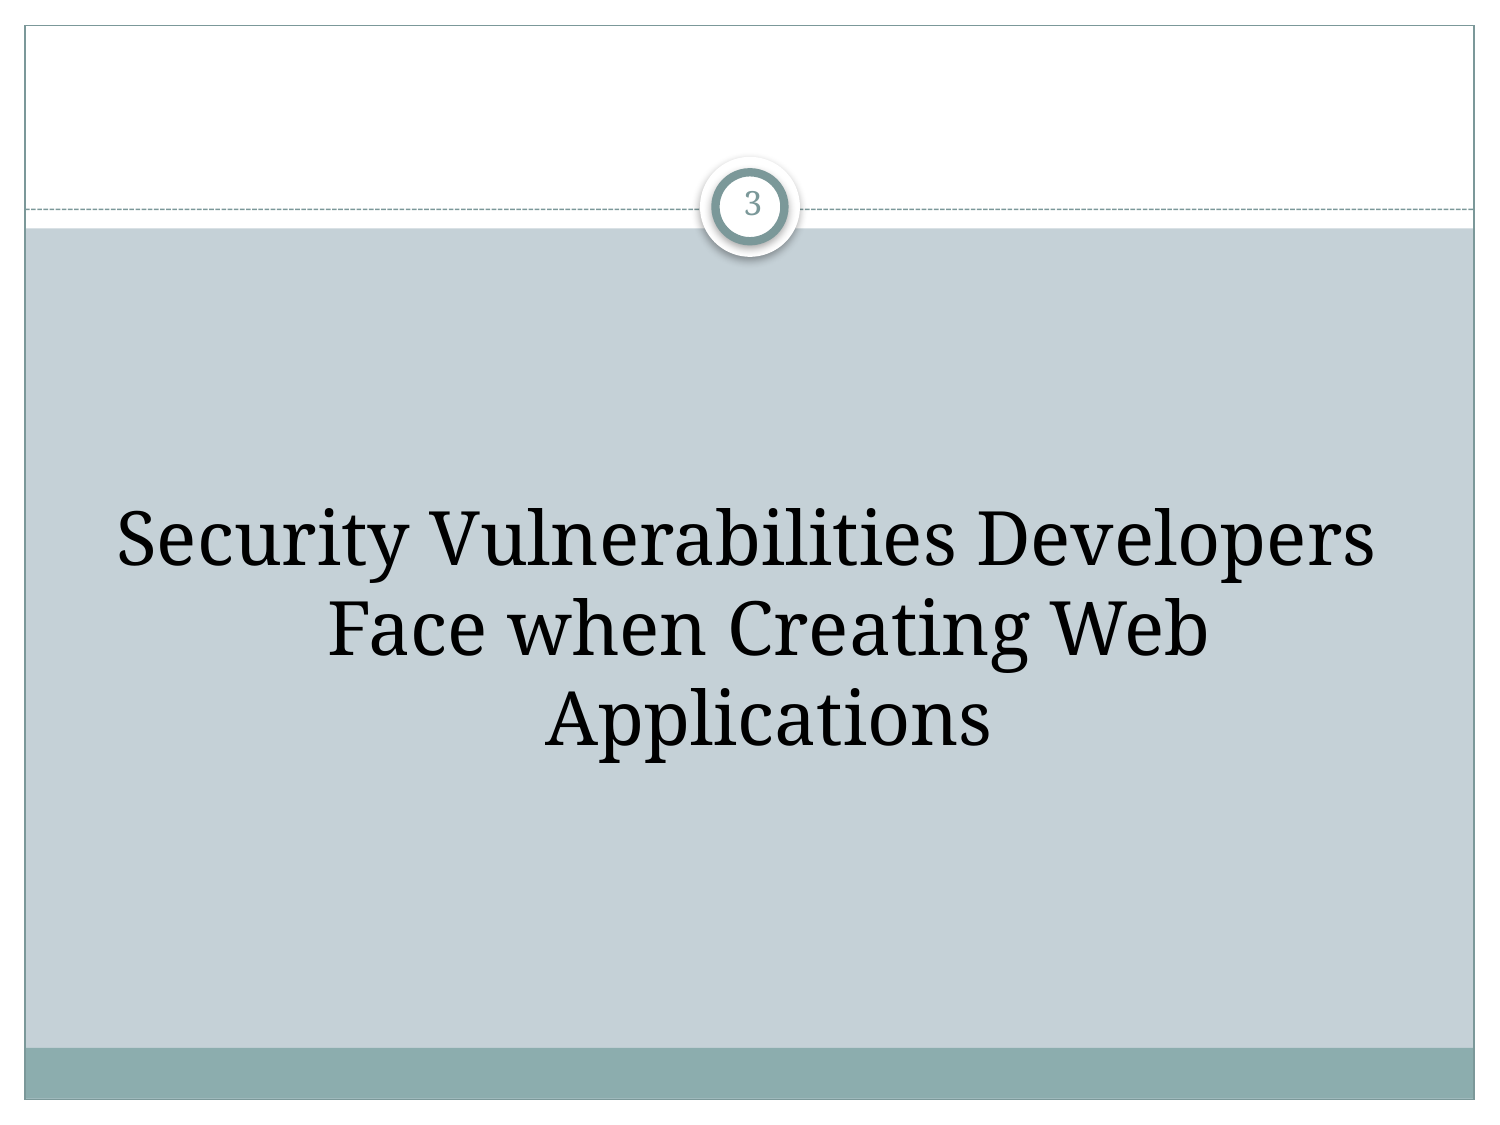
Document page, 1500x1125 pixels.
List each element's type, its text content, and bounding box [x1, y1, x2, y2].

list Security Vulnerabilities Developers Face when Creating Web Applications [49, 250, 1445, 1001]
slide_number 3 [715, 168, 791, 241]
